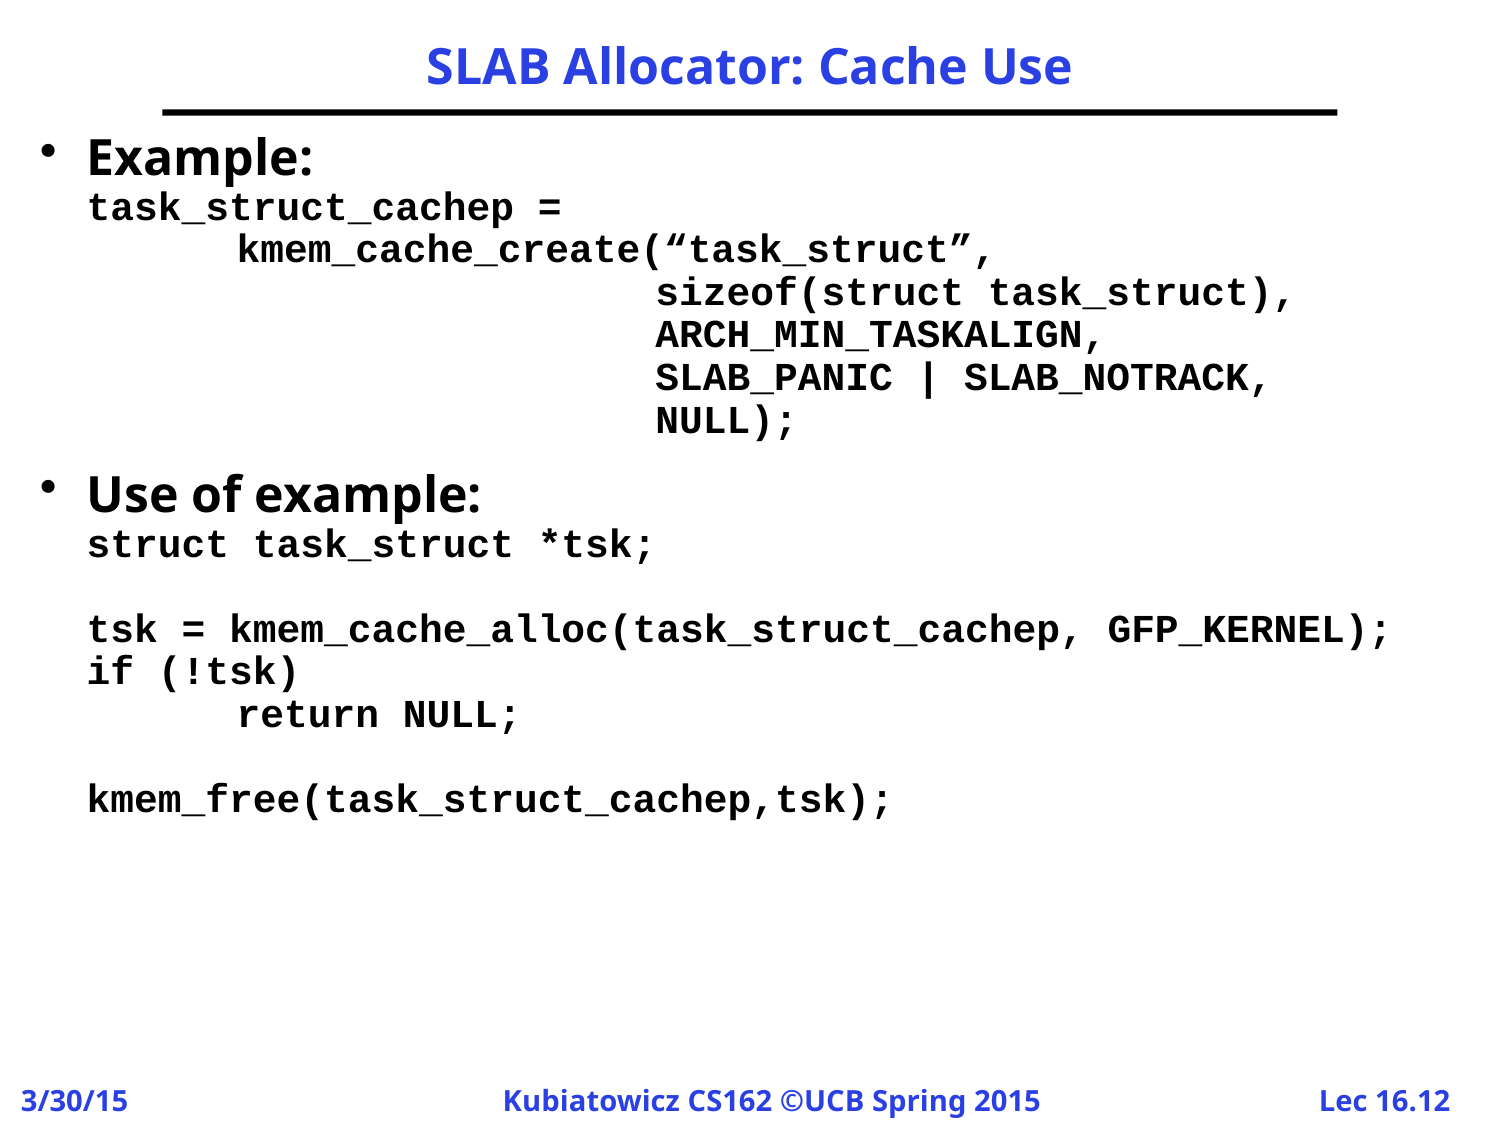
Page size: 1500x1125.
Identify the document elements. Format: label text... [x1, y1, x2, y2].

list Example: task_struct_cachep = kmem_cache_create(“task_struct”, sizeof(struct task_struct), ARCH_MIN_TASKALIGN, SLAB_PANIC | SLAB_NOTRACK, NULL); Use of example: struct task_struct *tsk; tsk = kmem_cache_alloc(task_struct_cachep, GFP_KERNEL); if (!tsk) return NULL; kmem_free(task_struct_cachep,tsk); [24, 125, 1500, 1025]
title SLAB Allocator: Cache Use [162, 24, 1338, 113]
